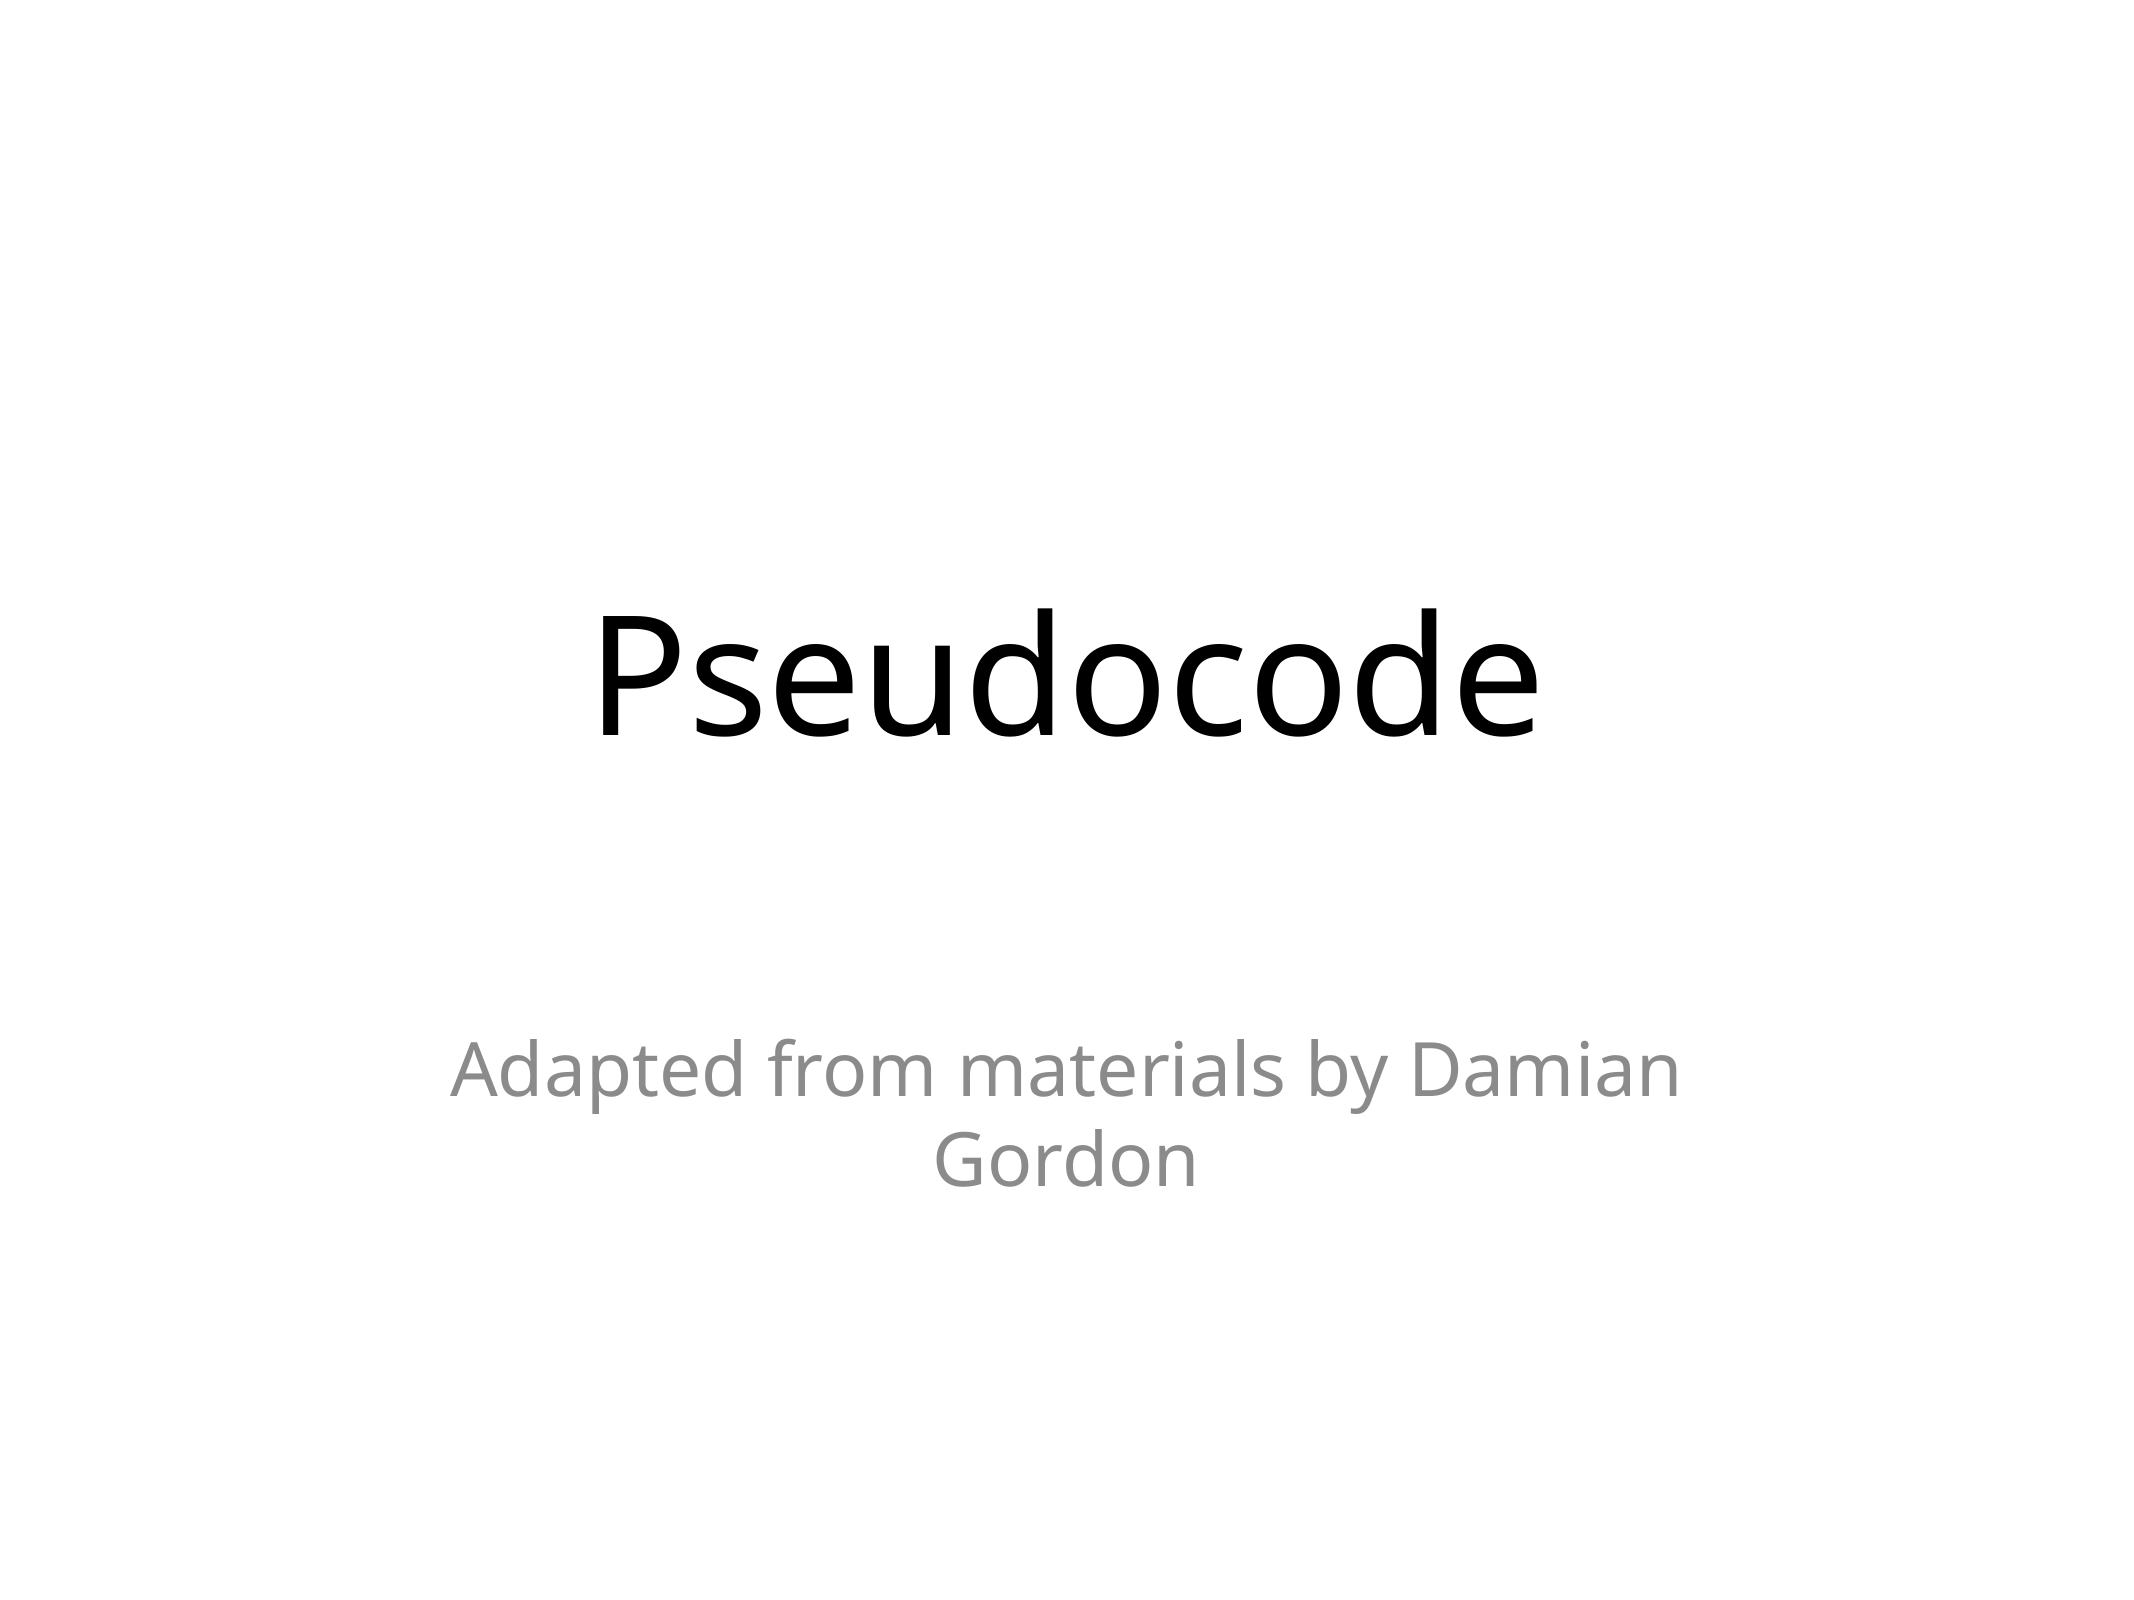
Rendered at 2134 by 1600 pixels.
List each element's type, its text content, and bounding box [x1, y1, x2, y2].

title Pseudocode [159, 496, 1974, 841]
subtitle Adapted from materials by Damian Gordon [319, 906, 1814, 1317]
